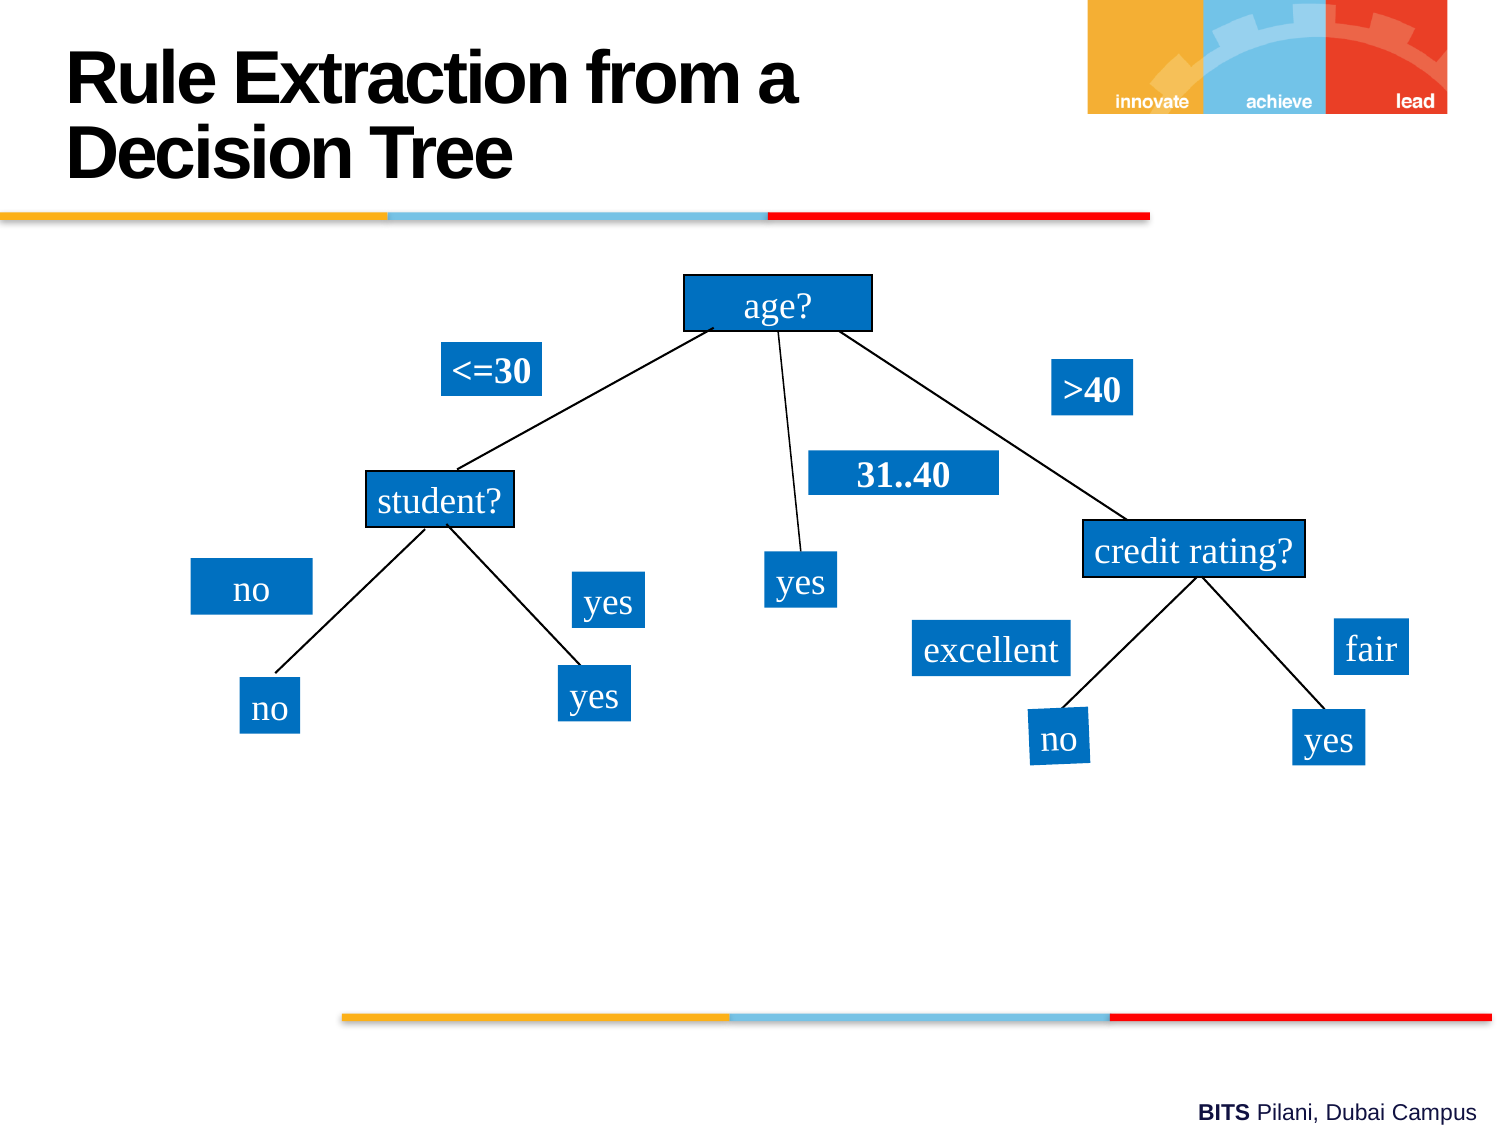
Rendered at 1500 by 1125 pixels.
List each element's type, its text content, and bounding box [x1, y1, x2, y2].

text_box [190, 274, 1413, 776]
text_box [777, 340, 801, 552]
list Rule Extraction from a Decision Tree [50, 24, 1088, 213]
picture [1087, 0, 1448, 114]
